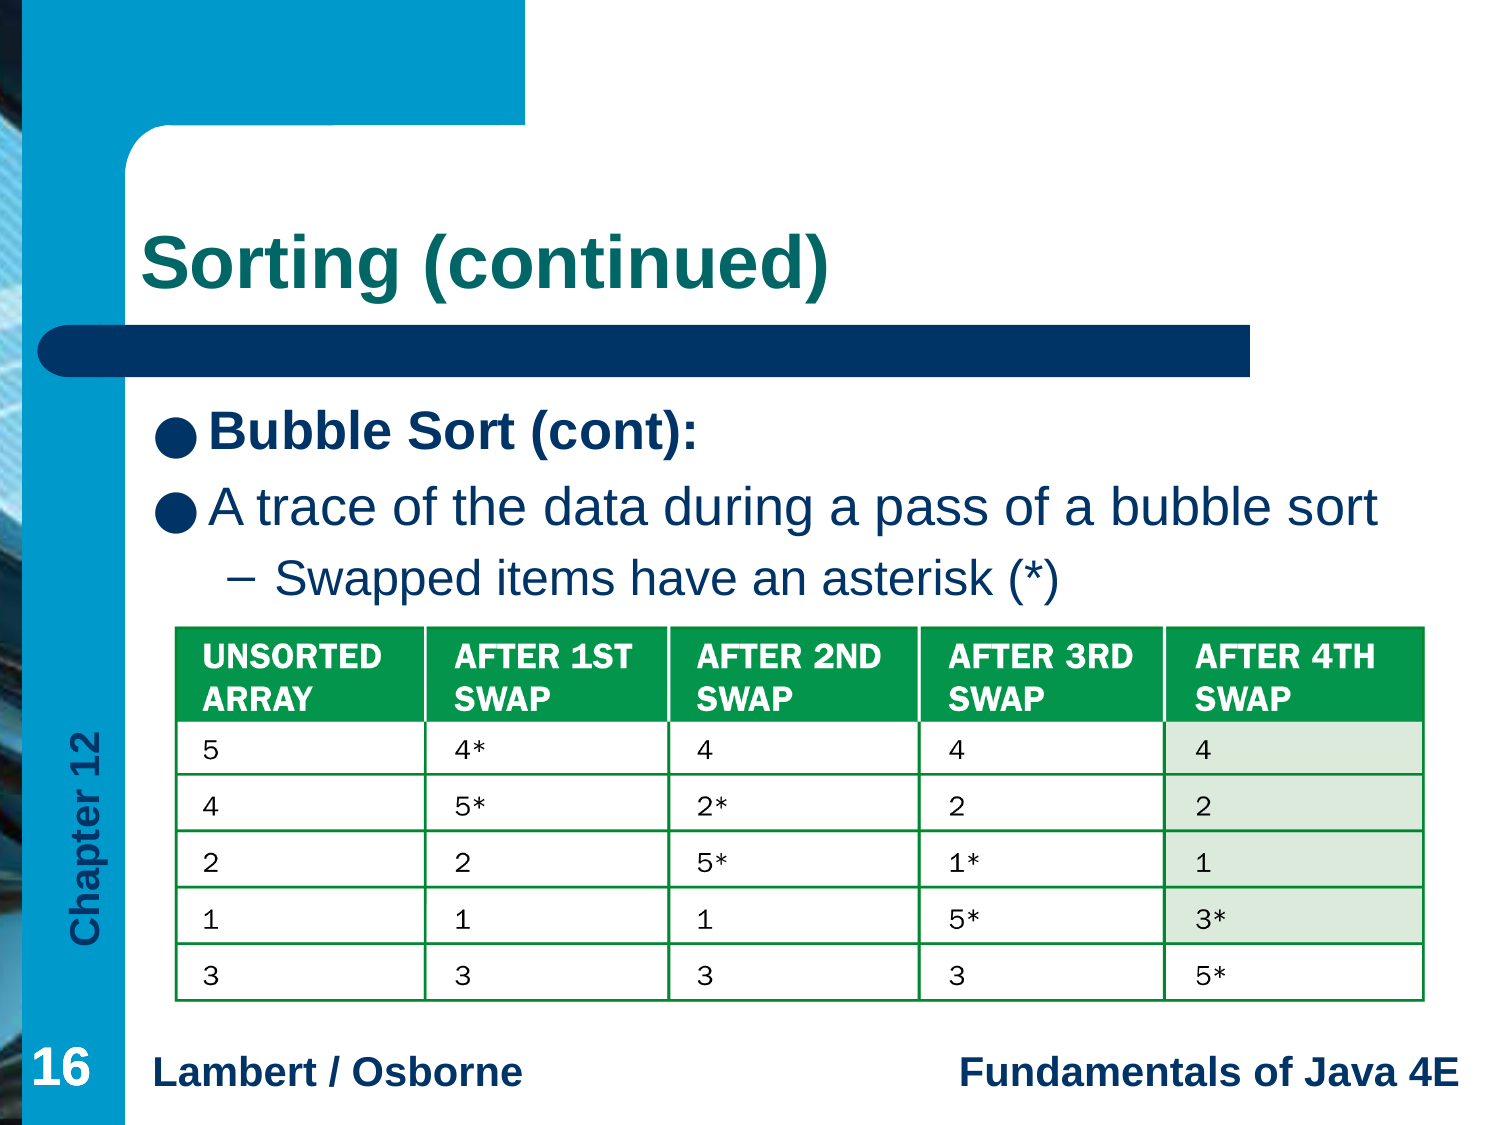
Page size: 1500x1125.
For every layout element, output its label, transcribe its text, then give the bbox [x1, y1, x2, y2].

list Bubble Sort (cont): A trace of the data during a pass of a bubble sort Swapped items have an asterisk (*) [137, 387, 1400, 999]
title Sorting (continued) [125, 125, 1425, 313]
text_box ‹#› [13, 1023, 111, 1105]
picture [0, 0, 21, 1125]
picture [174, 626, 1426, 1003]
